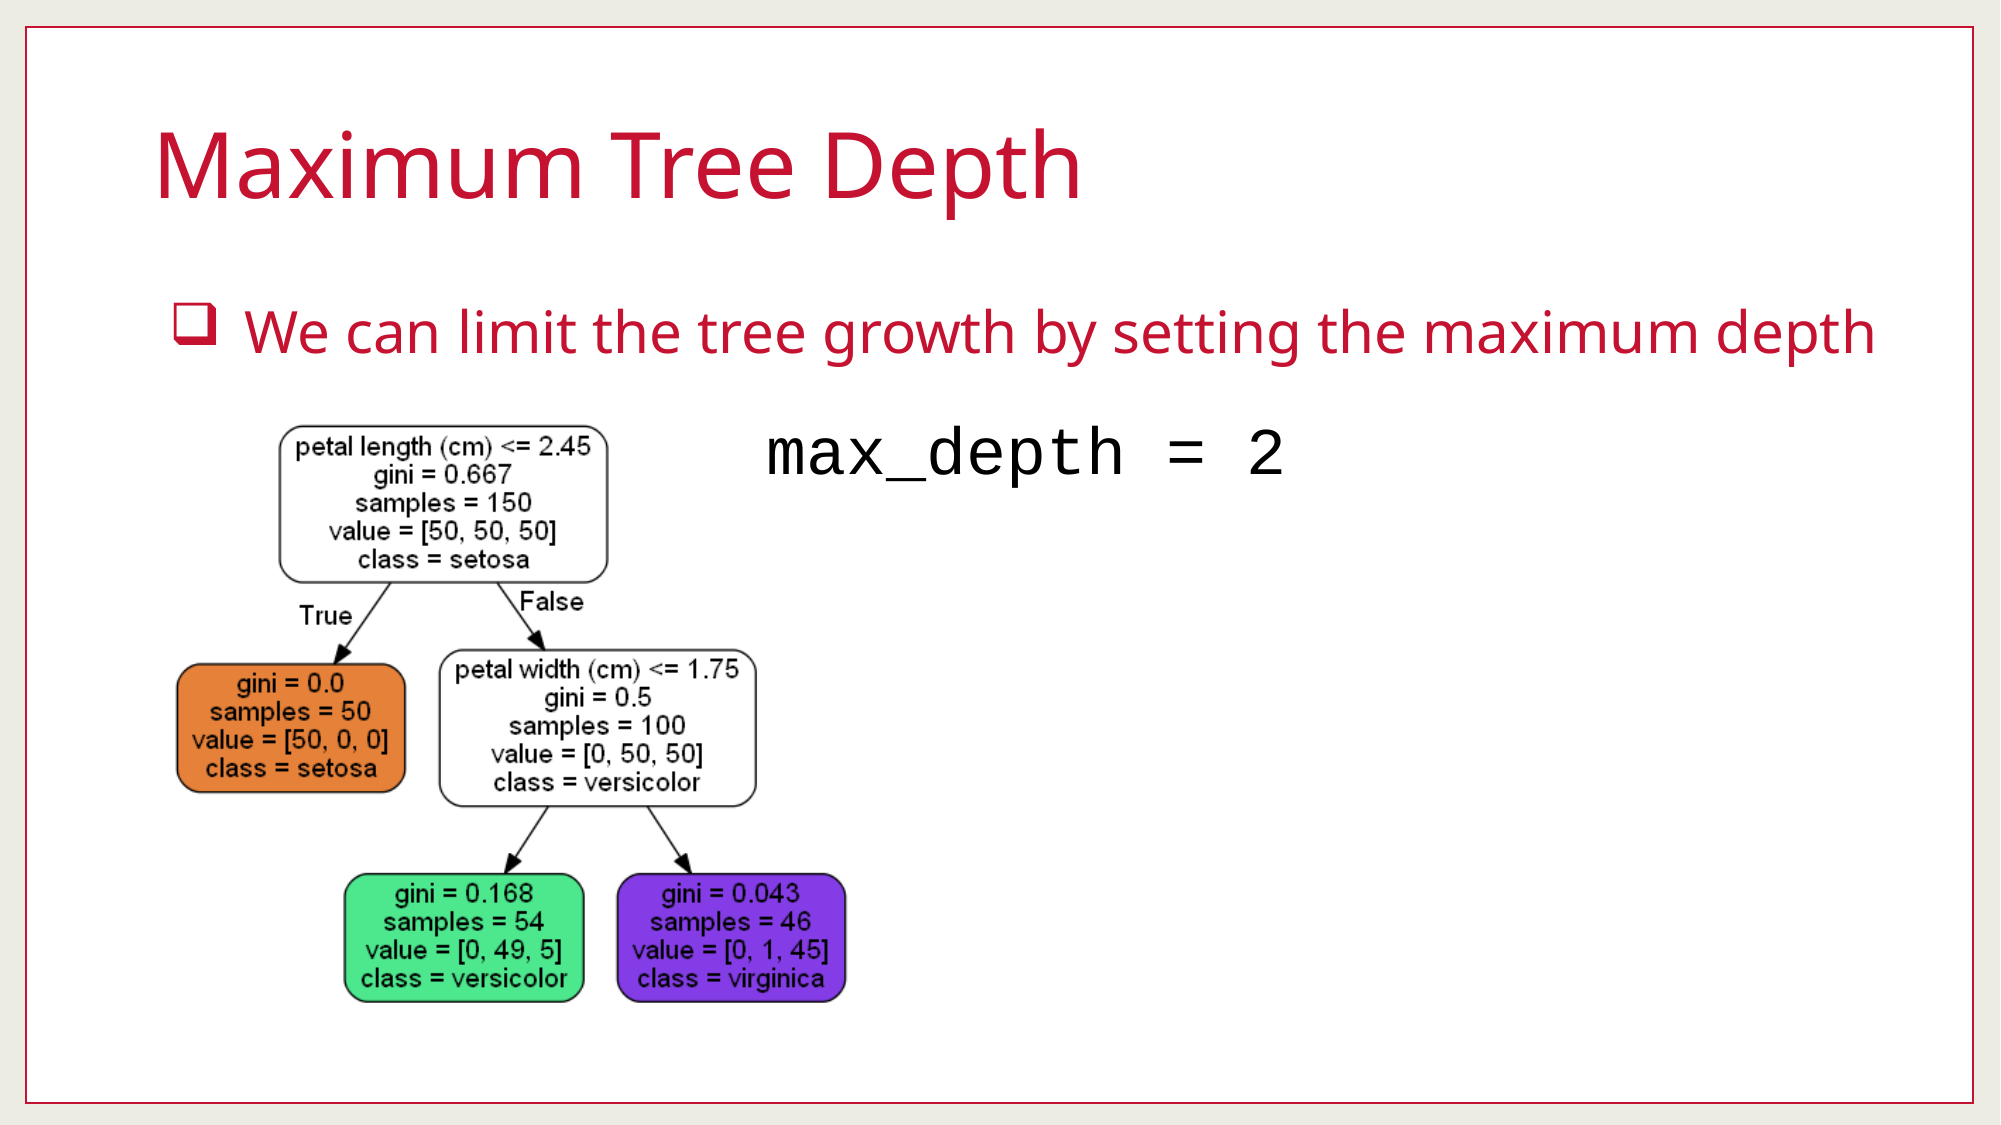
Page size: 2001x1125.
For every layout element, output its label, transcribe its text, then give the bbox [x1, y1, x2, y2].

picture [169, 419, 853, 1011]
text_box max_depth = 2 [751, 400, 1752, 496]
title Maximum Tree Depth [137, 59, 1945, 278]
list We can limit the tree growth by setting the maximum depth [154, 296, 1972, 1010]
